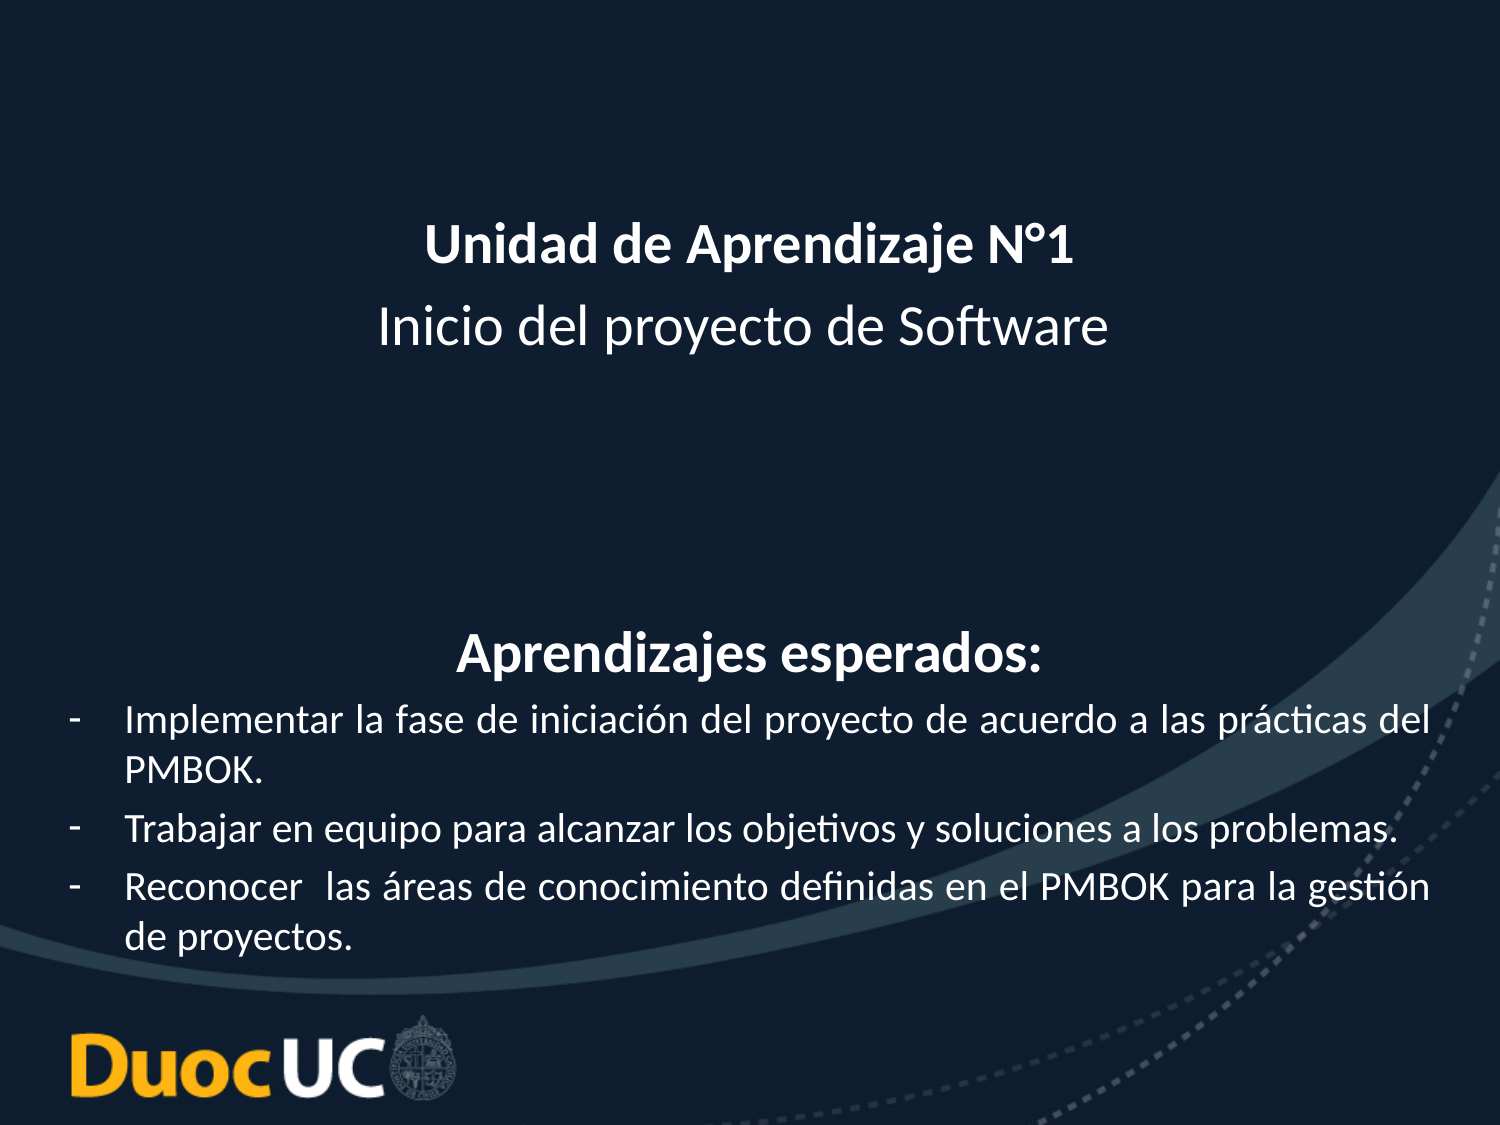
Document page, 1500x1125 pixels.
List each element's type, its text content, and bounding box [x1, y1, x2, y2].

picture [0, 0, 1500, 1125]
list Unidad de Aprendizaje N°1 Inicio del proyecto de Software Aprendizajes esperados: Implementar la fase de iniciación del proyecto de acuerdo a las prácticas del PMBOK. Trabajar en equipo para alcanzar los objetivos y soluciones a los problemas. Reconocer las áreas de conocimiento definidas en el PMBOK para la gestión de proyectos. [52, 115, 1448, 967]
